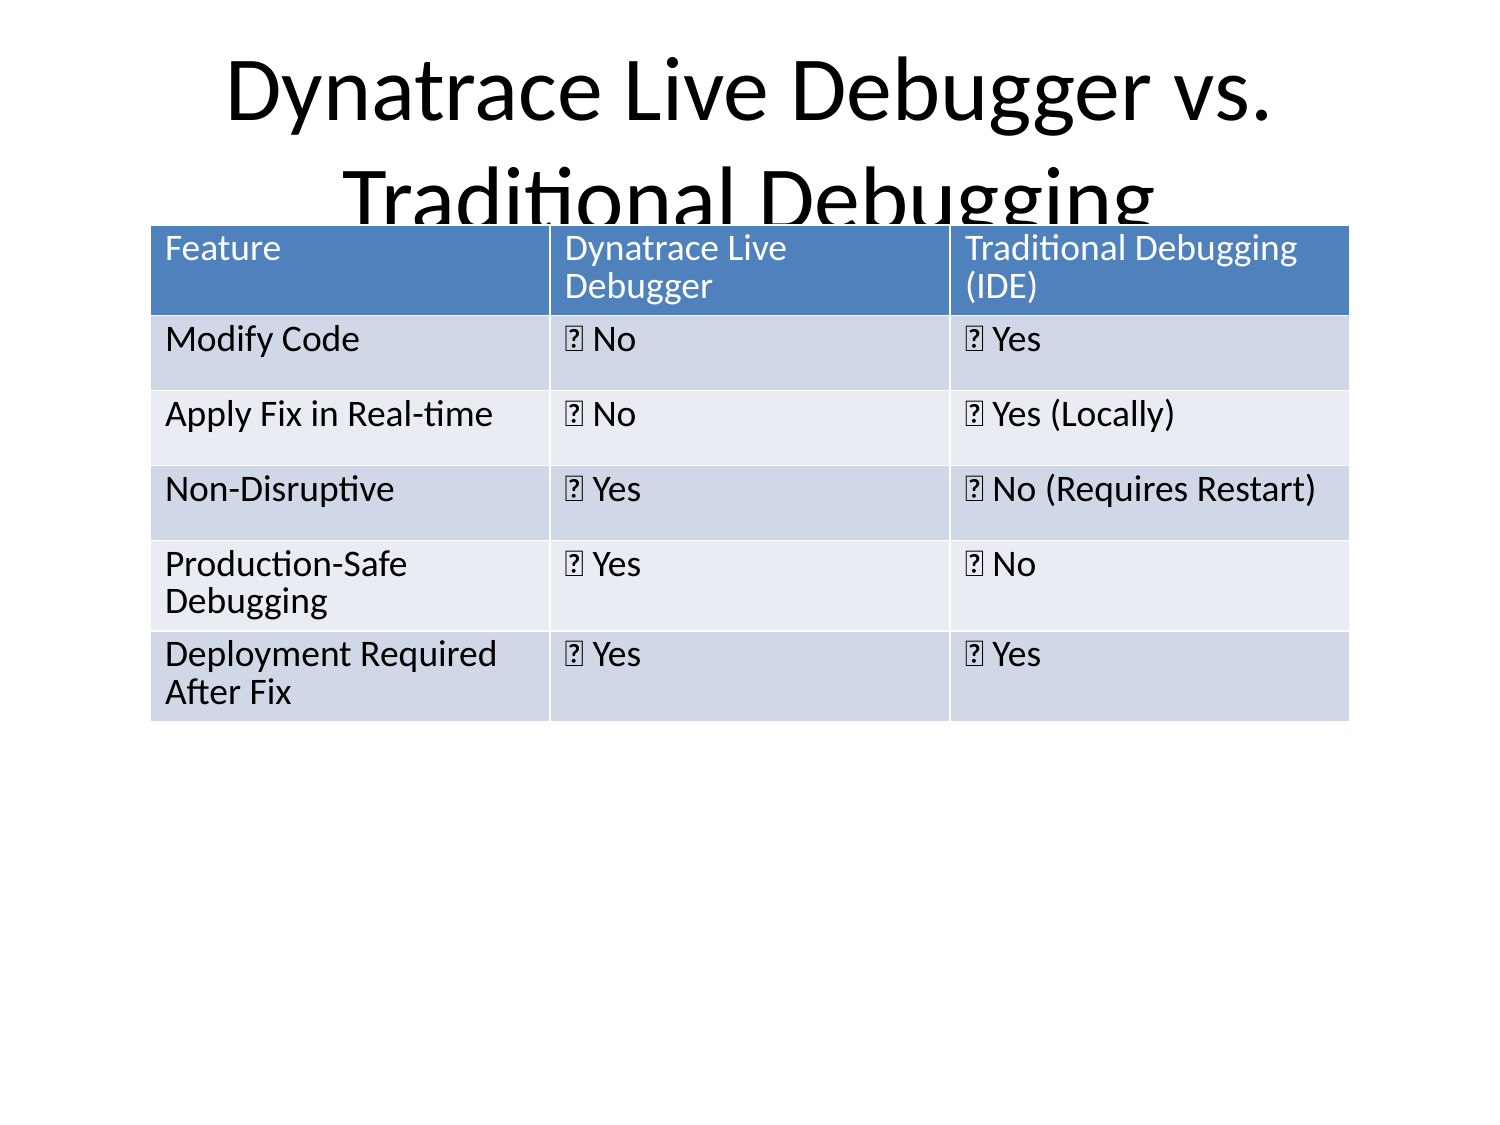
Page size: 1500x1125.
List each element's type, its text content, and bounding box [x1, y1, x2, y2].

table_cell ❌ No [551, 391, 949, 465]
table_cell Deployment Required After Fix [151, 632, 549, 721]
table_header Feature [151, 226, 549, 315]
table_cell ✅ Yes [951, 316, 1349, 390]
table_cell ✅ Yes [551, 632, 949, 721]
table_cell Production-Safe Debugging [151, 541, 549, 630]
table_header Dynatrace Live Debugger [551, 226, 949, 315]
table_cell ❌ No (Requires Restart) [951, 466, 1349, 540]
table_cell ❌ No [951, 541, 1349, 630]
table_cell ✅ Yes [551, 541, 949, 630]
table_cell Apply Fix in Real-time [151, 391, 549, 465]
table_cell ✅ Yes [951, 632, 1349, 721]
table_cell Non-Disruptive [151, 466, 549, 540]
title Dynatrace Live Debugger vs. Traditional Debugging [75, 45, 1425, 233]
table_cell ✅ Yes [551, 466, 949, 540]
table_header Traditional Debugging (IDE) [951, 226, 1349, 315]
table_cell Modify Code [151, 316, 549, 390]
table_cell ✅ Yes (Locally) [951, 391, 1349, 465]
table_cell ❌ No [551, 316, 949, 390]
